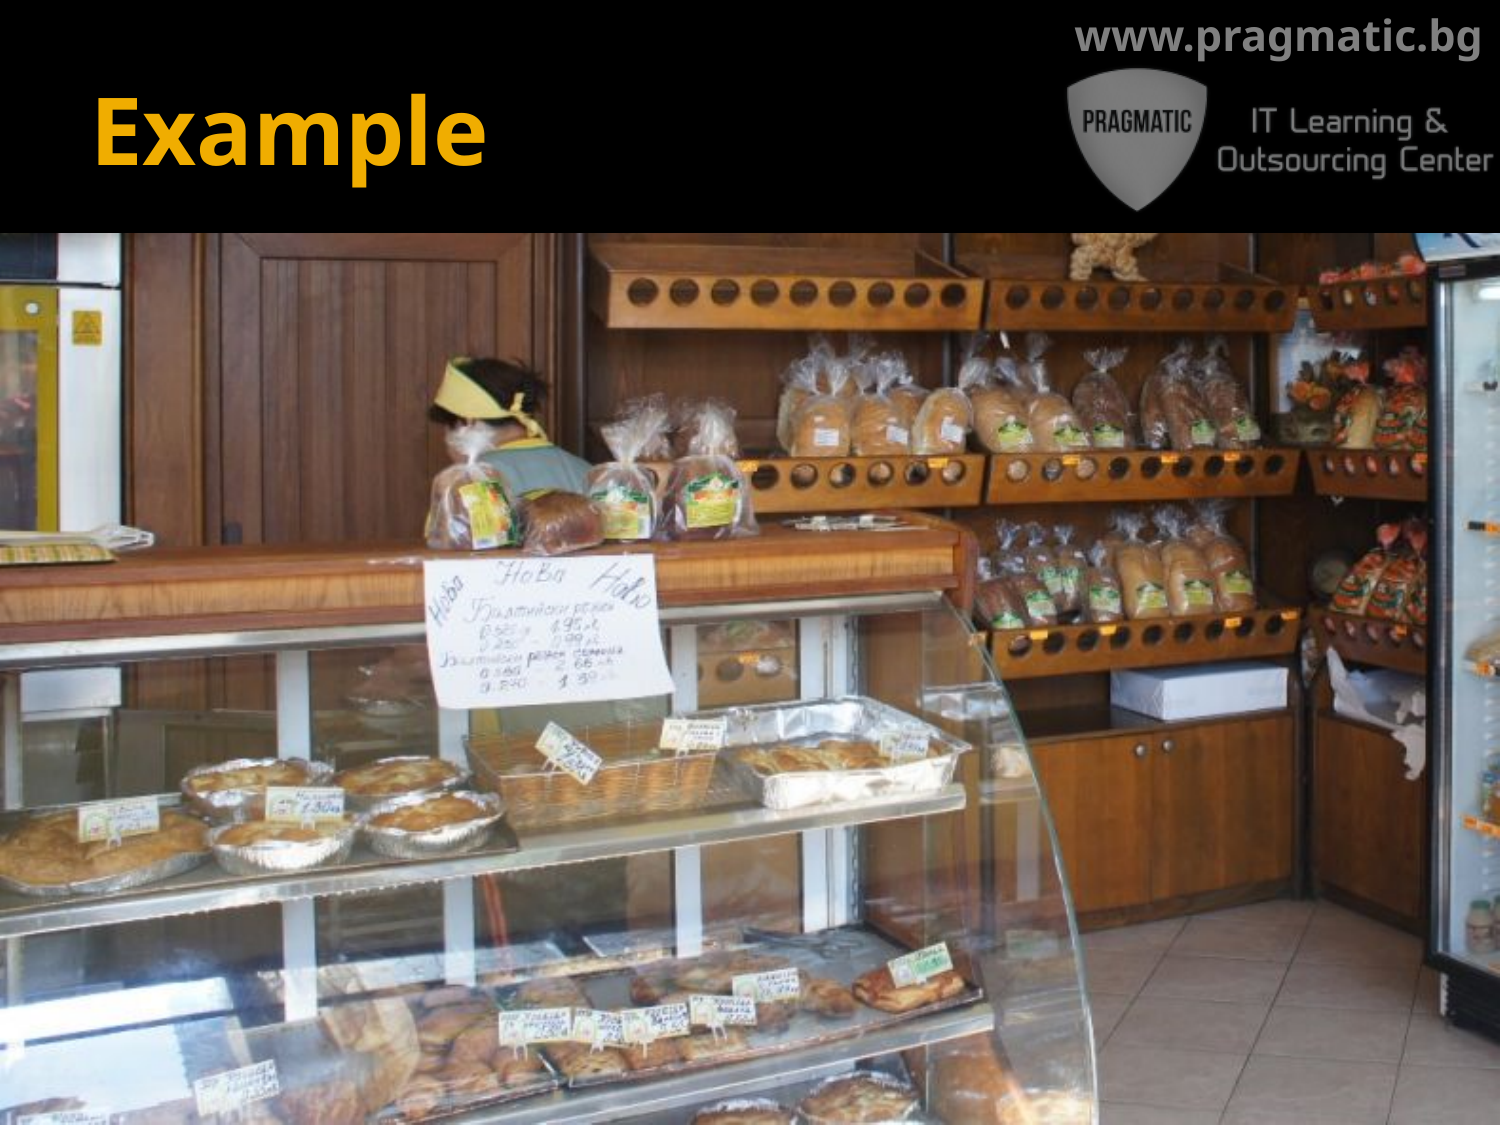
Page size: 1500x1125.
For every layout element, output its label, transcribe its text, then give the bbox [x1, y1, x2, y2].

picture [1063, 62, 1500, 217]
picture [0, 233, 1500, 1125]
title Example [75, 24, 1063, 231]
